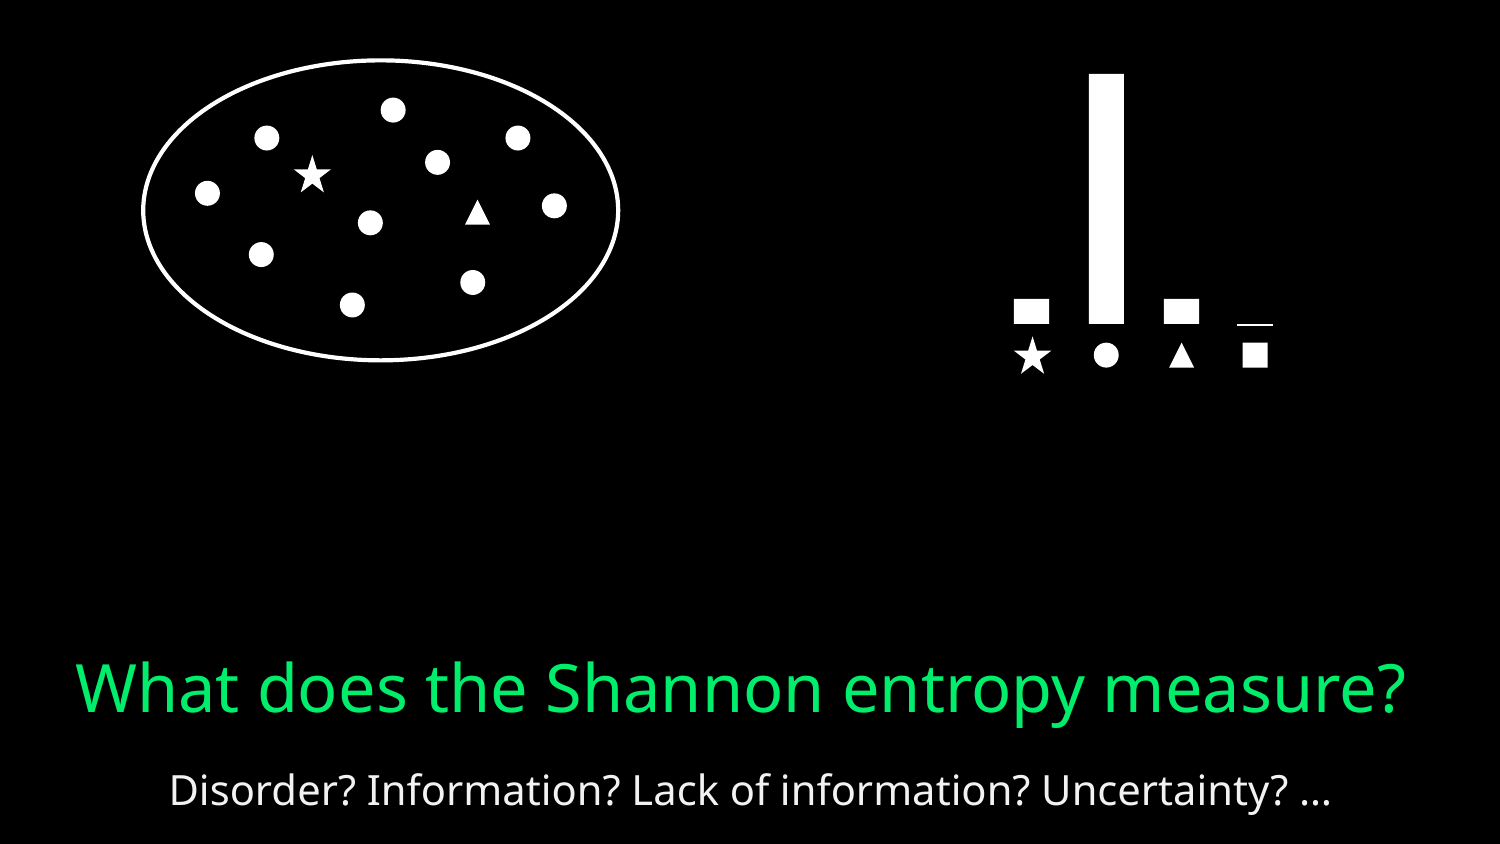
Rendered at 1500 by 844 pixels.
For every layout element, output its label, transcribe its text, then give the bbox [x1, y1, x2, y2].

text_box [142, 60, 619, 361]
text_box Disorder? Information? Lack of information? Uncertainty? … [37, 756, 1464, 821]
text_box What does the Shannon entropy measure? [37, 638, 1463, 734]
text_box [913, 43, 1274, 375]
